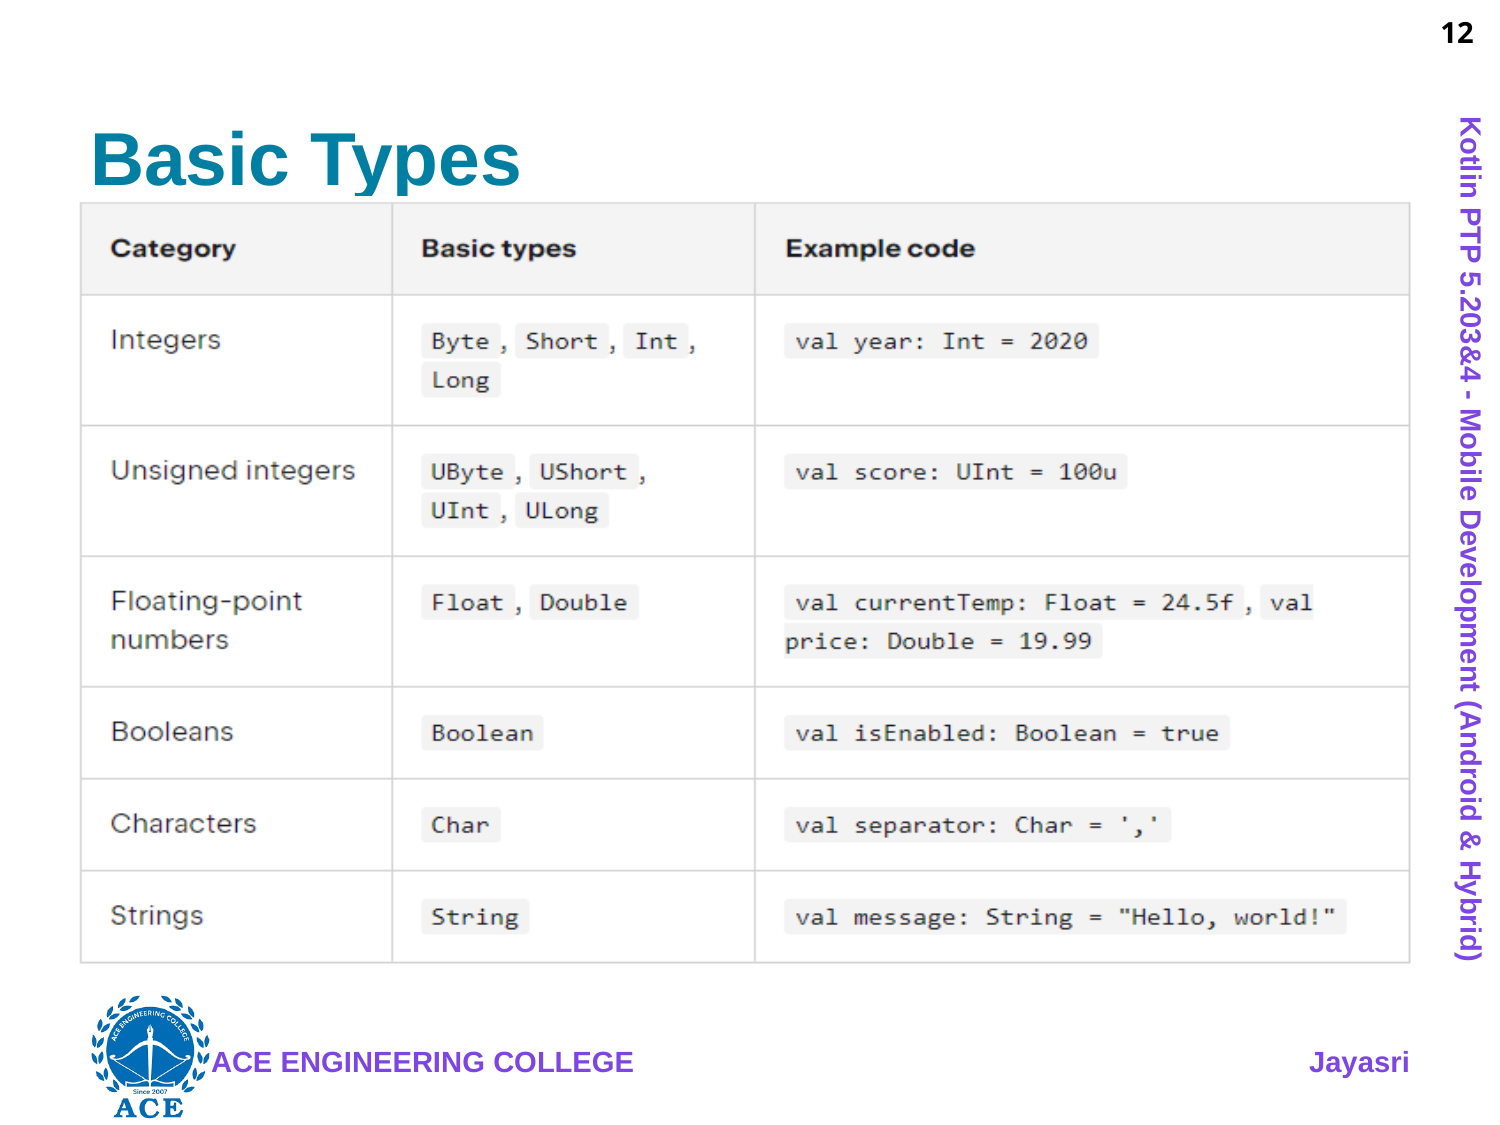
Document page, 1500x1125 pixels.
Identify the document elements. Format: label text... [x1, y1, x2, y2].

picture [76, 976, 228, 1125]
picture [219, 1055, 224, 1064]
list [74, 196, 1426, 976]
title Basic Types [75, 35, 1425, 195]
